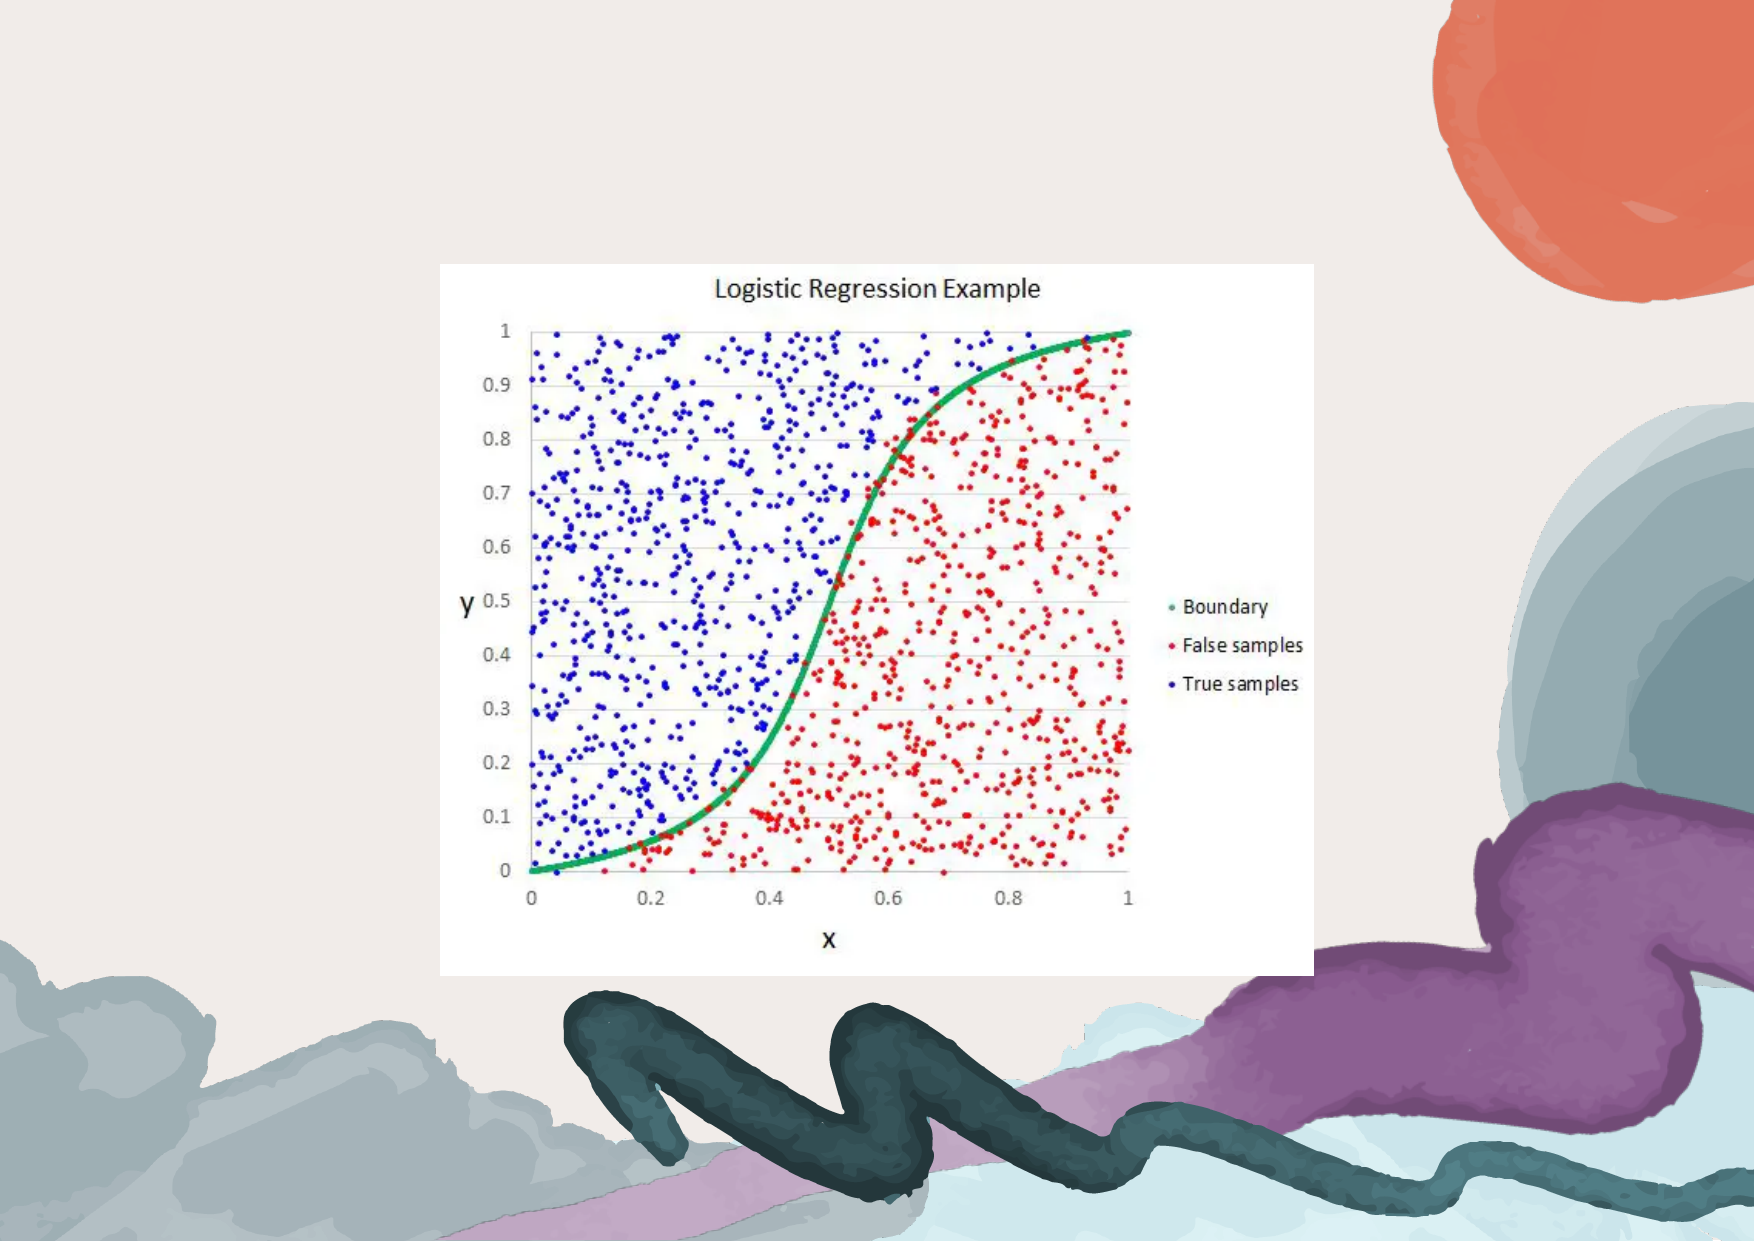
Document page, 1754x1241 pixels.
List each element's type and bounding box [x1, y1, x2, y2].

picture [1337, 0, 1754, 374]
picture [0, 264, 1754, 1241]
